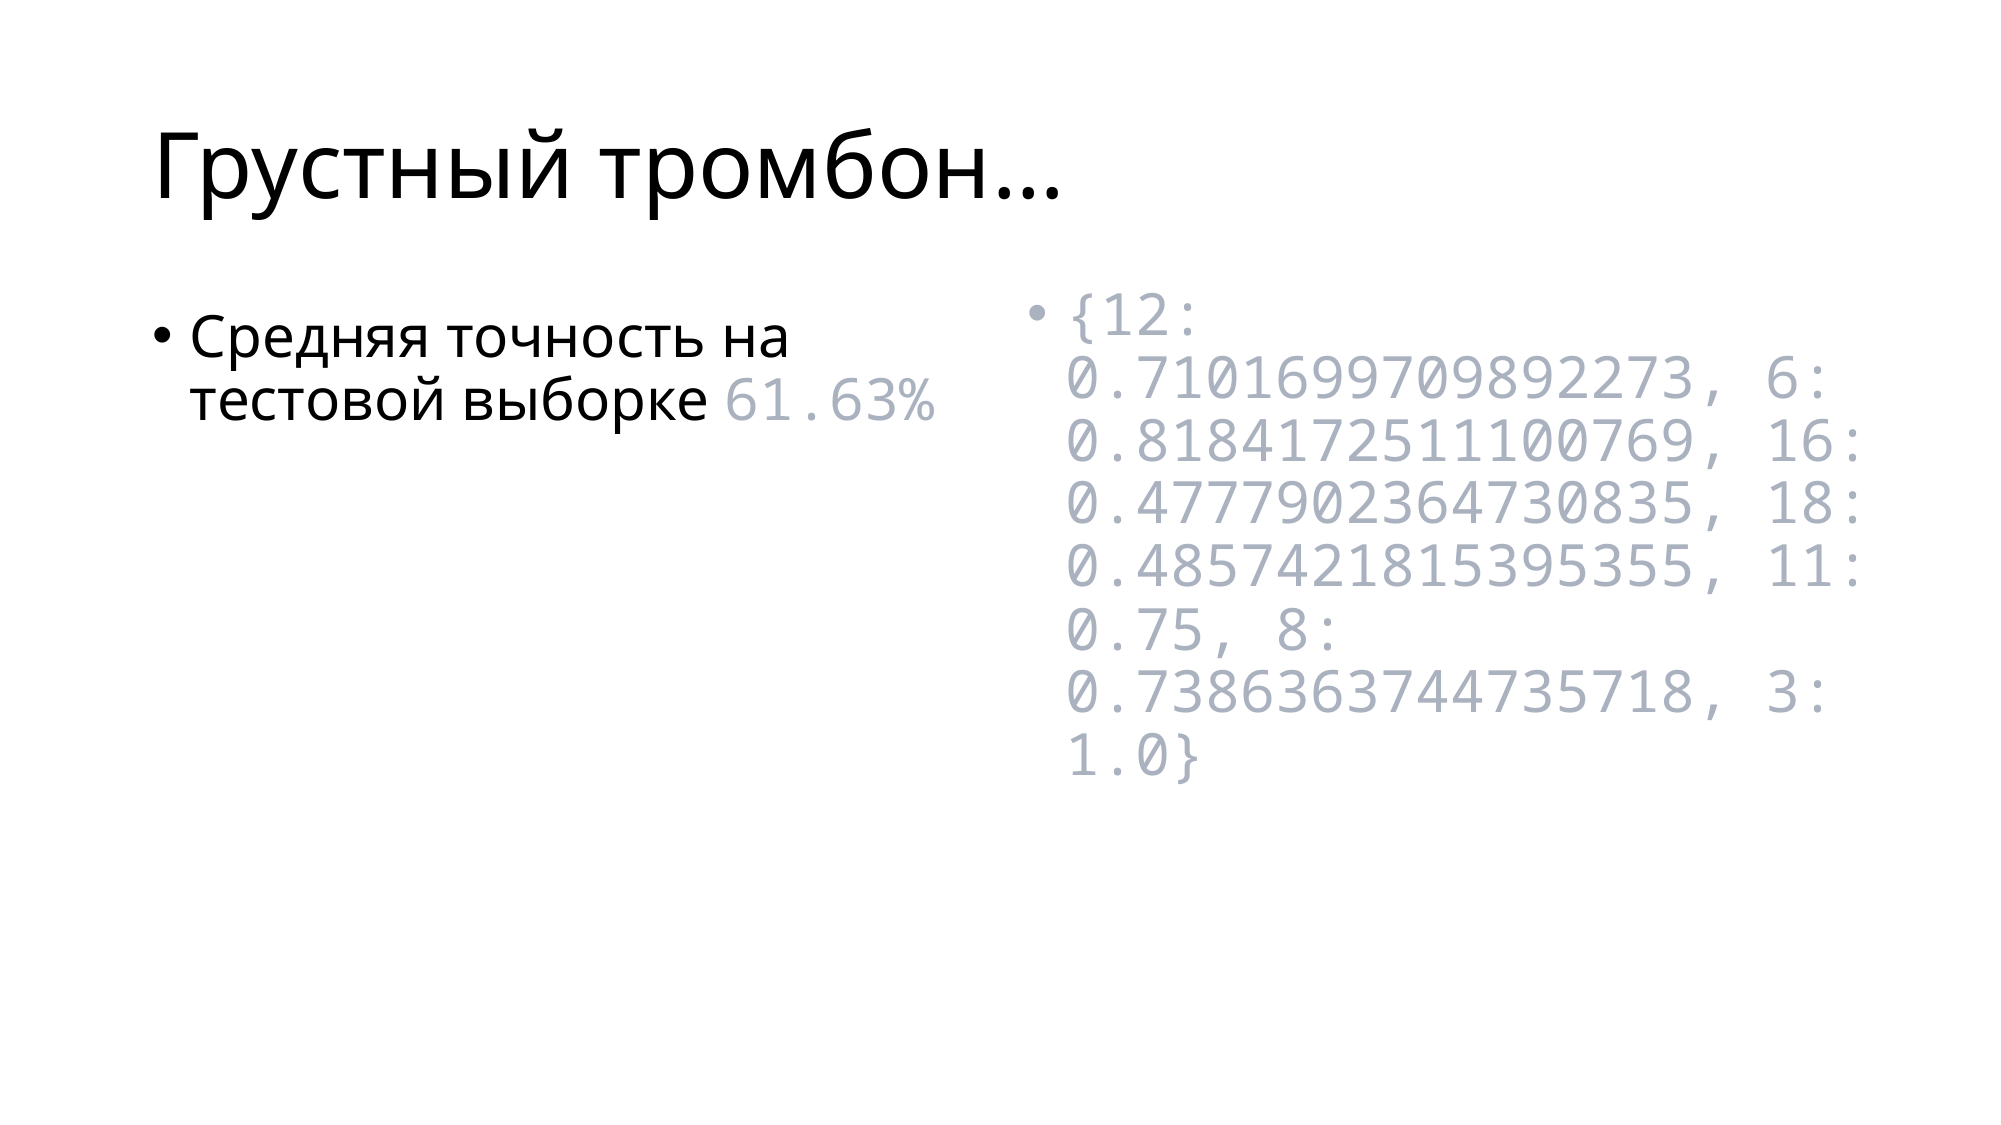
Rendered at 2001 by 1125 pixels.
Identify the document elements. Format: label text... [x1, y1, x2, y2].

list {12: 0.7101699709892273, 6: 0.8184172511100769, 16: 0.4777902364730835, 18: 0.4857421815395355, 11: 0.75, 8: 0.7386363744735718, 3: 1.0} [1012, 277, 1892, 740]
title Грустный тромбон… [137, 59, 1863, 278]
list Средняя точность на тестовой выборке 61.63% [137, 299, 988, 1014]
